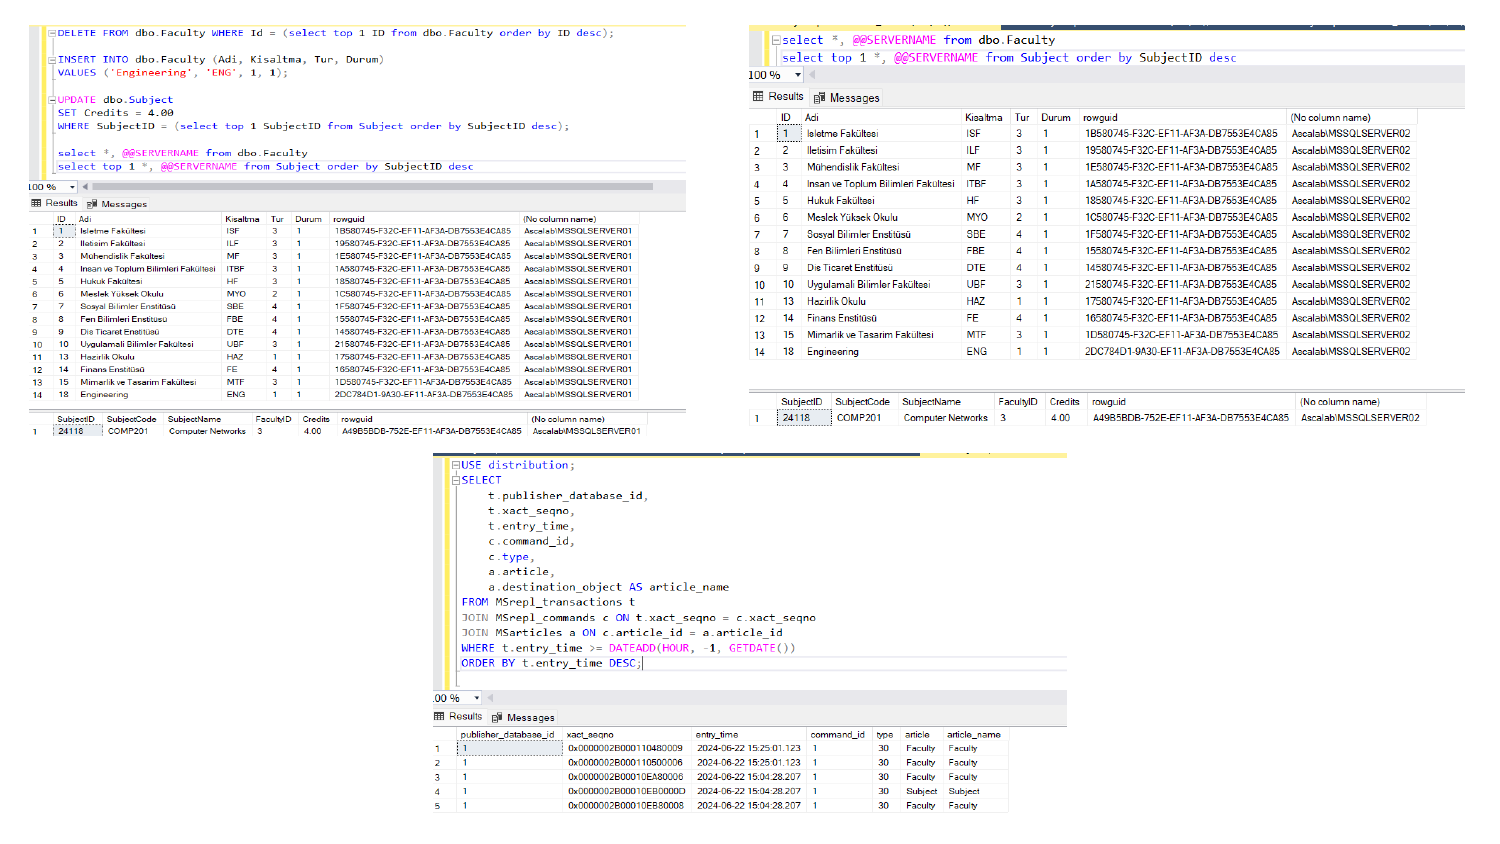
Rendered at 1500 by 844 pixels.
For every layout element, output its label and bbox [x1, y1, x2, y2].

picture [29, 25, 687, 437]
picture [749, 25, 1466, 437]
picture [433, 453, 1067, 819]
